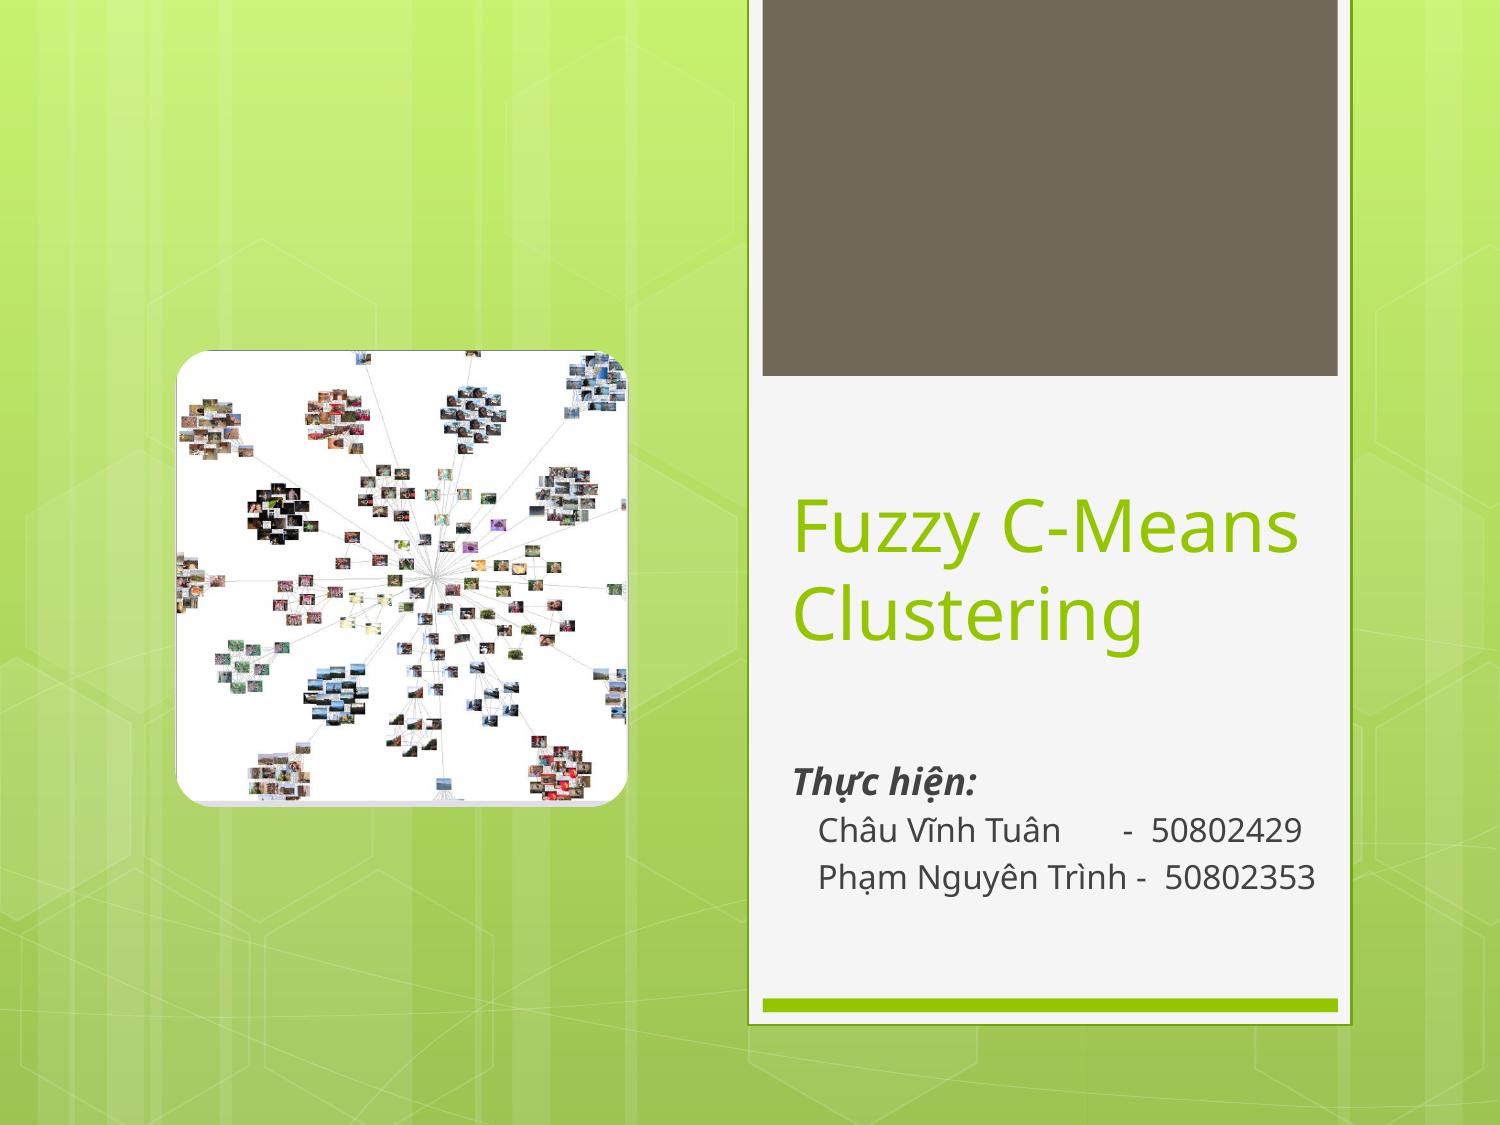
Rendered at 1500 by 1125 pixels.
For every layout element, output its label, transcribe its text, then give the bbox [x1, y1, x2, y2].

subtitle Thực hiện: Châu Vĩnh Tuân - 50802429 Phạm Nguyên Trình - 50802353 [776, 750, 1338, 975]
title Fuzzy C-Means Clustering [776, 463, 1320, 663]
picture [174, 349, 630, 808]
